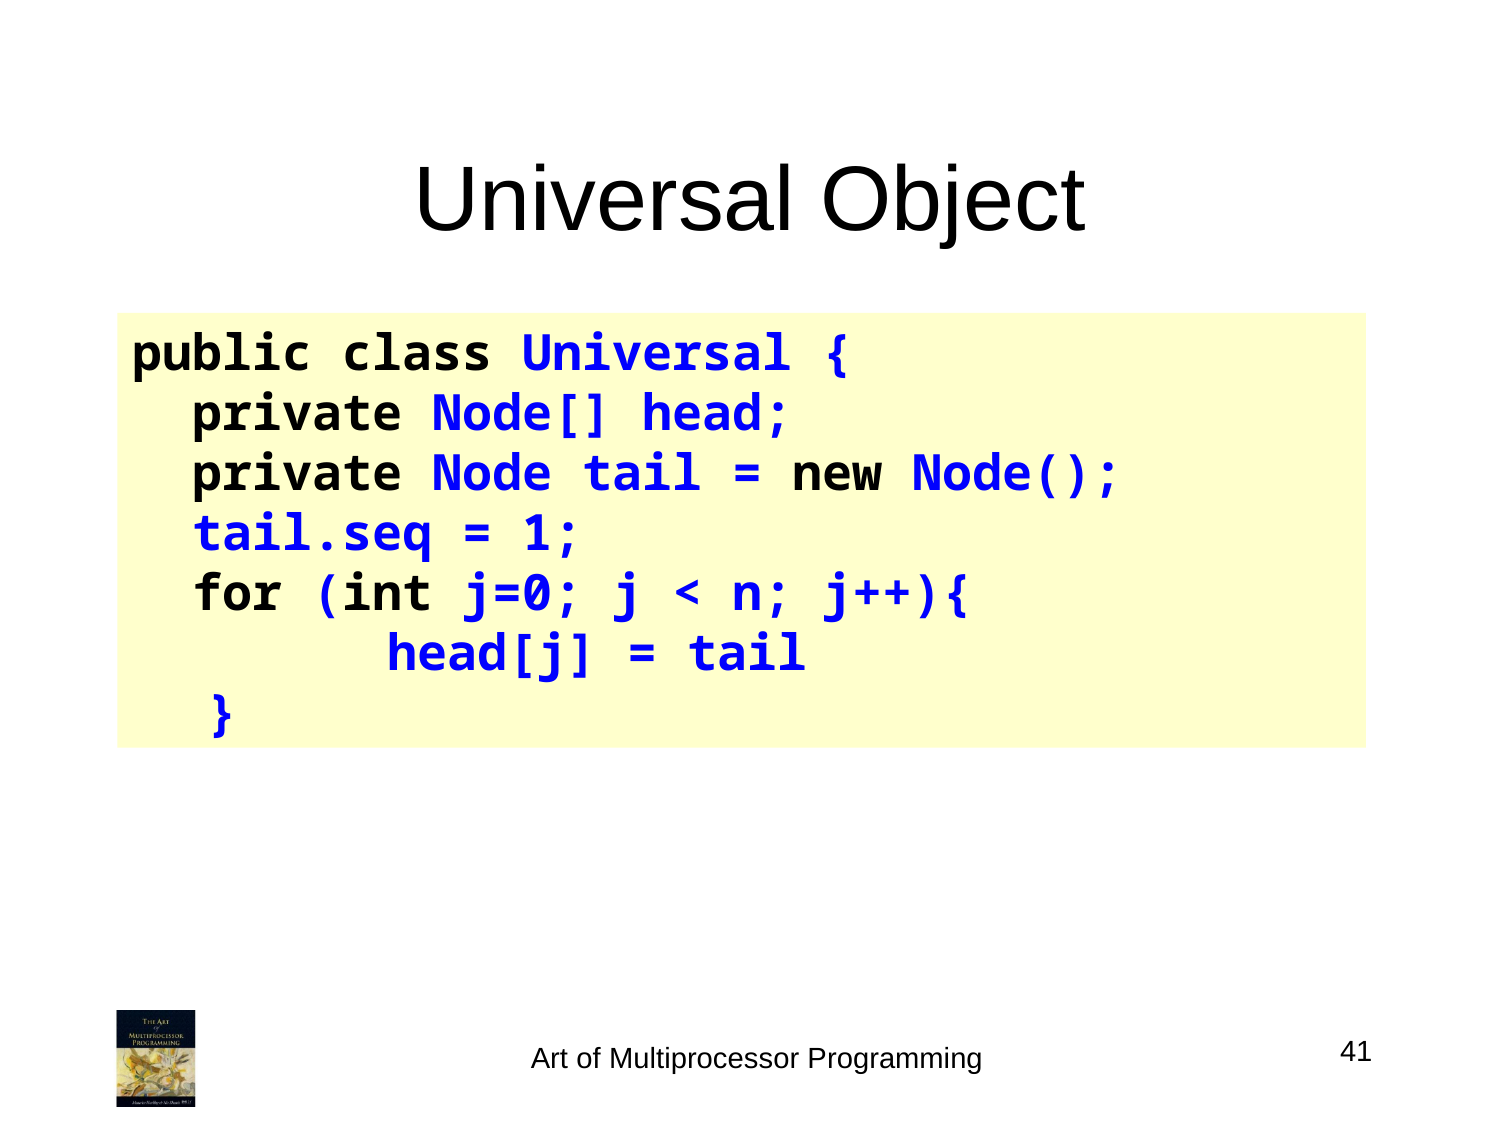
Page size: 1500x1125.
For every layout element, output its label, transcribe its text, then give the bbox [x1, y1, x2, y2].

picture [107, 1010, 204, 1107]
title Universal Object [112, 99, 1388, 288]
footer Art of Multiprocessor Programming [484, 1031, 1030, 1107]
text_box public class Universal { private Node[] head; private Node tail = new Node(); tail.seq = 1; for (int j=0; j < n; j++){ head[j] = tail } [117, 312, 1366, 748]
slide_number 41 [1074, 1024, 1388, 1101]
